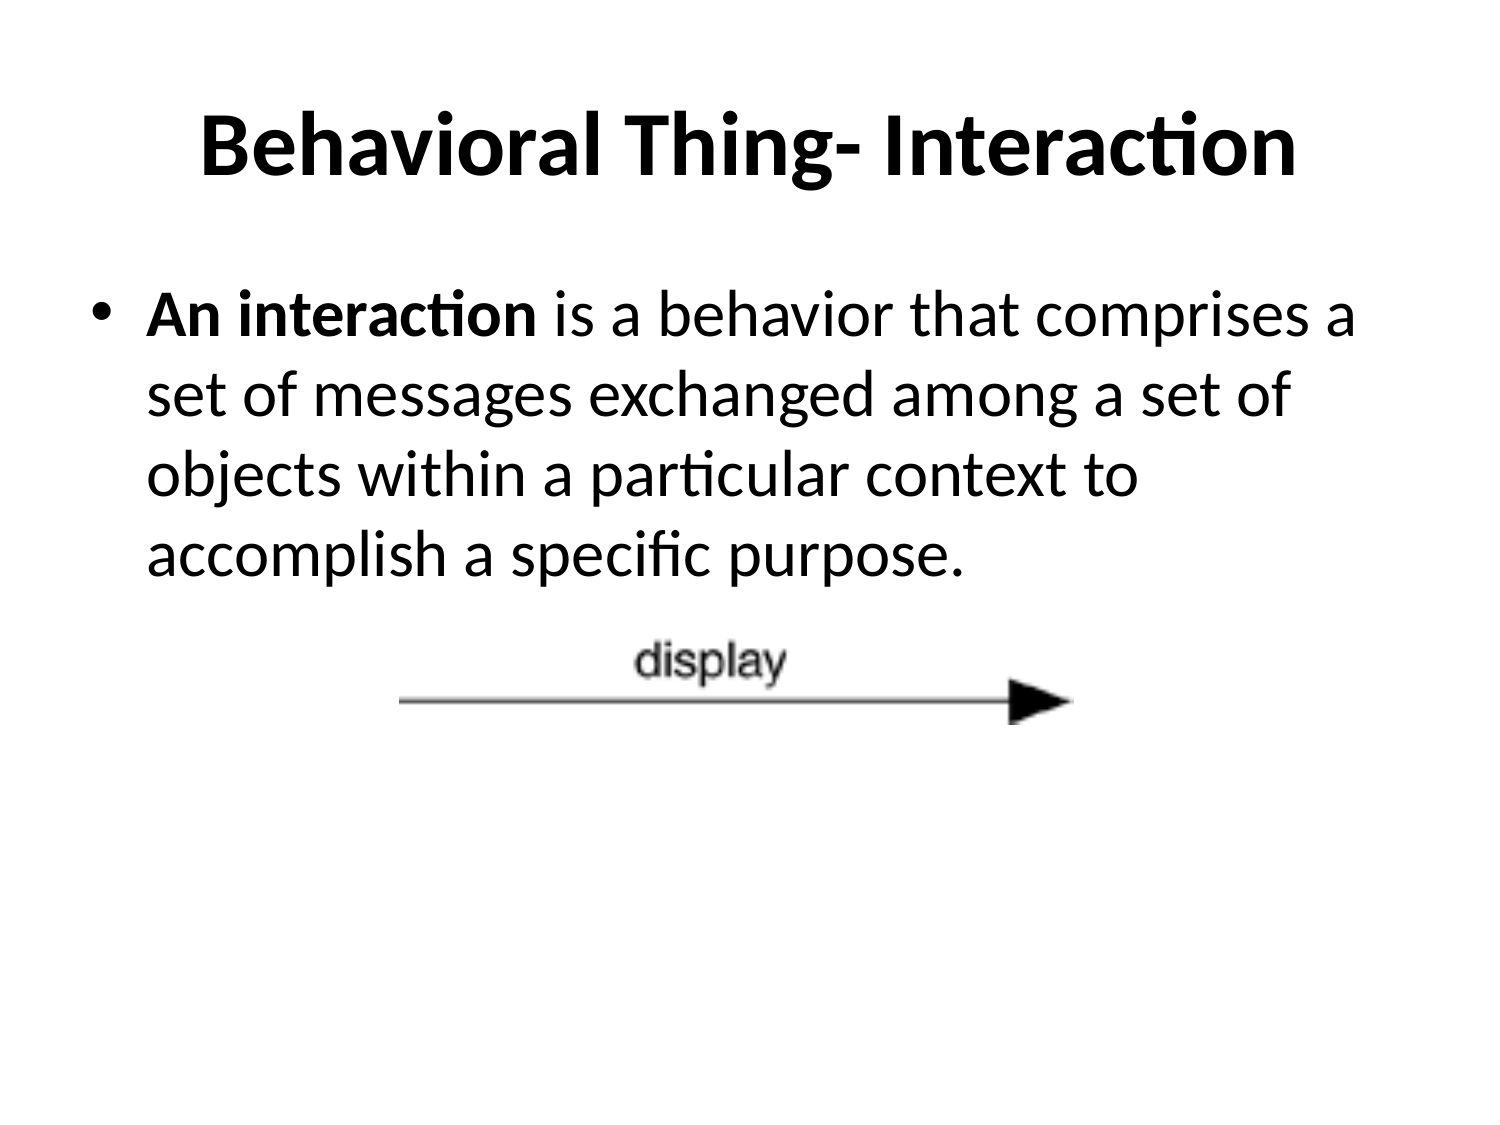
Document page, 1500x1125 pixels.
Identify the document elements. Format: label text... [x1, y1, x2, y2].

picture [399, 637, 1074, 726]
list An interaction is a behavior that comprises a set of messages exchanged among a set of objects within a particular context to accomplish a specific purpose. [75, 262, 1425, 1005]
title Behavioral Thing- Interaction [75, 45, 1425, 233]
